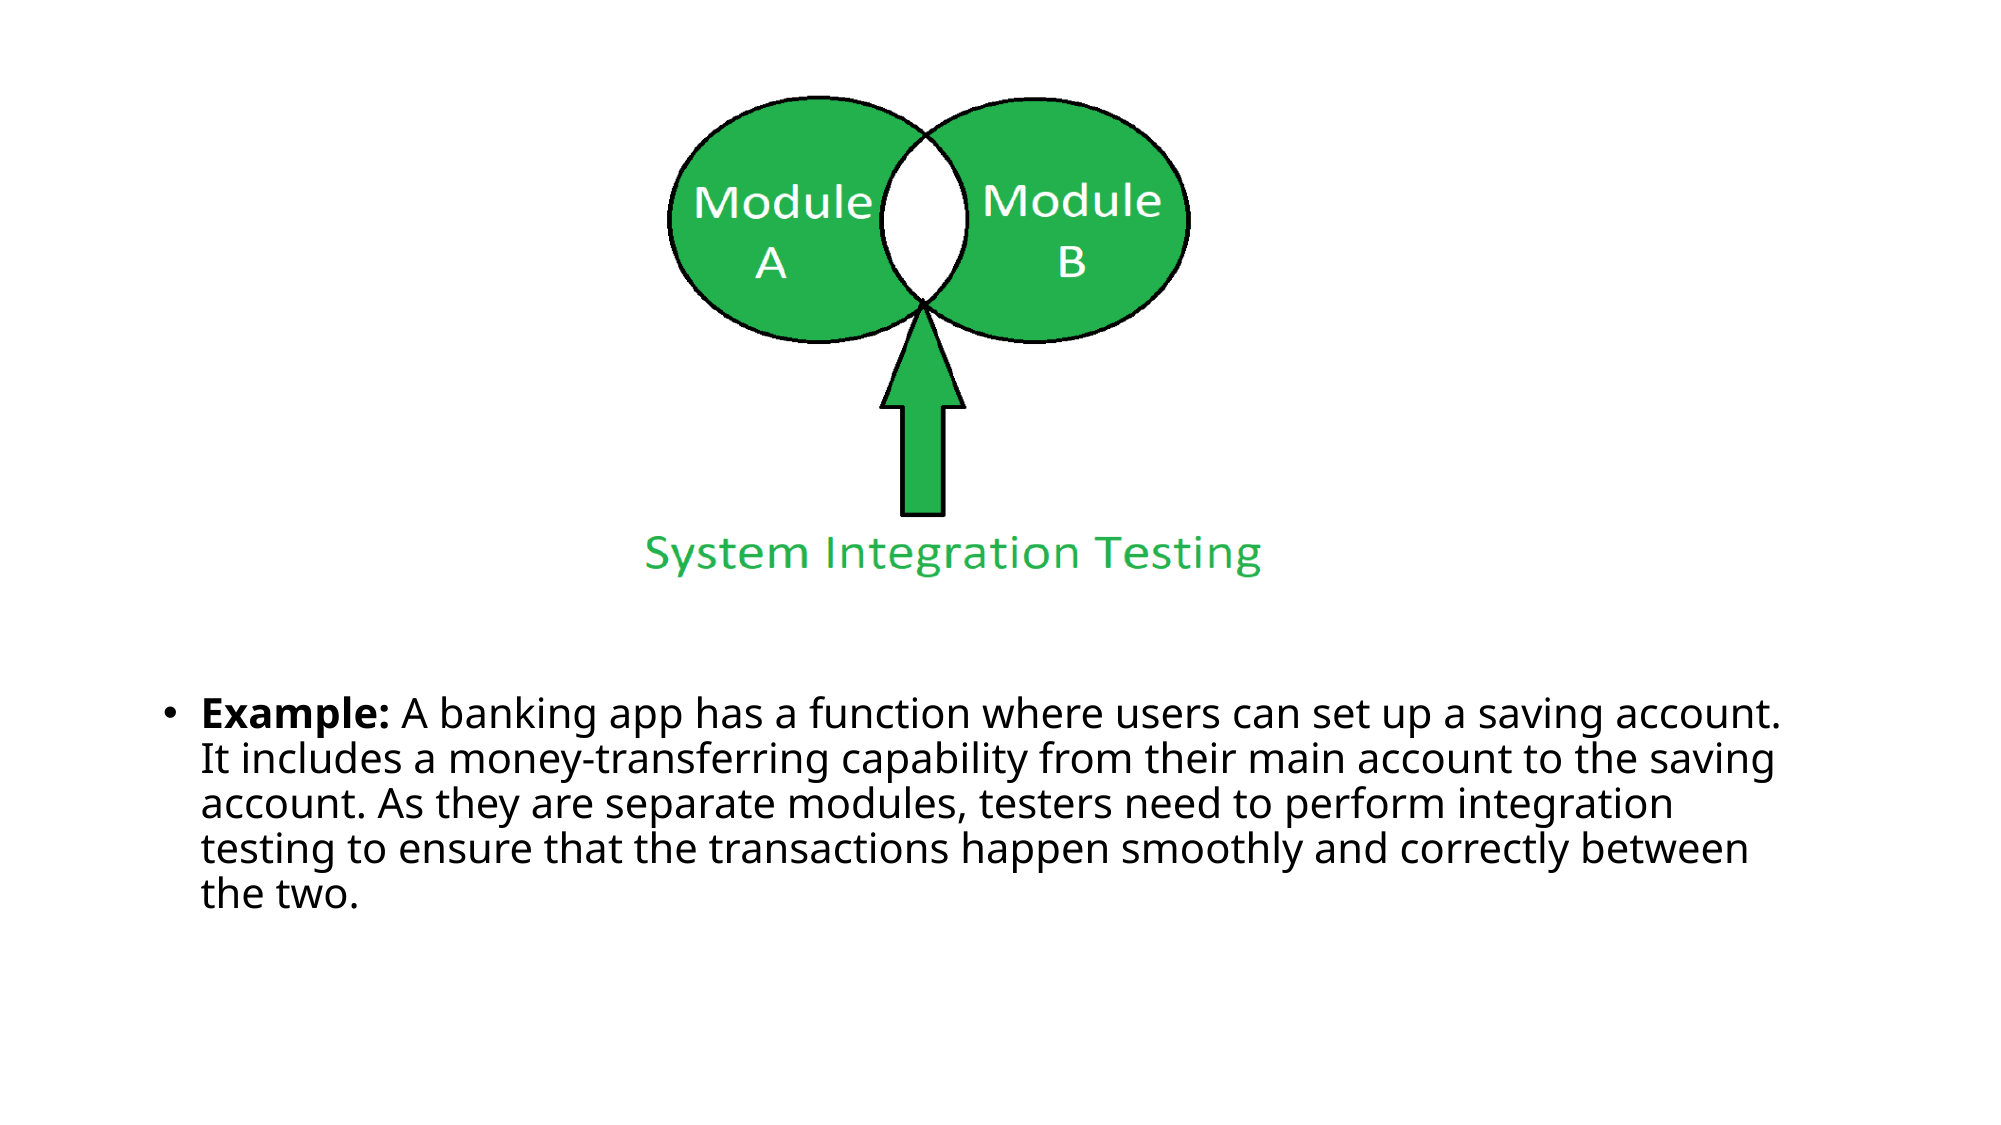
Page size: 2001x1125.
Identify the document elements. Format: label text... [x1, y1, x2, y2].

list Example: A banking app has a function where users can set up a saving account. It includes a money-transferring capability from their main account to the saving account. As they are separate modules, testers need to perform integration testing to ensure that the transactions happen smoothly and correctly between the two. [148, 684, 1806, 998]
picture [602, 88, 1288, 594]
